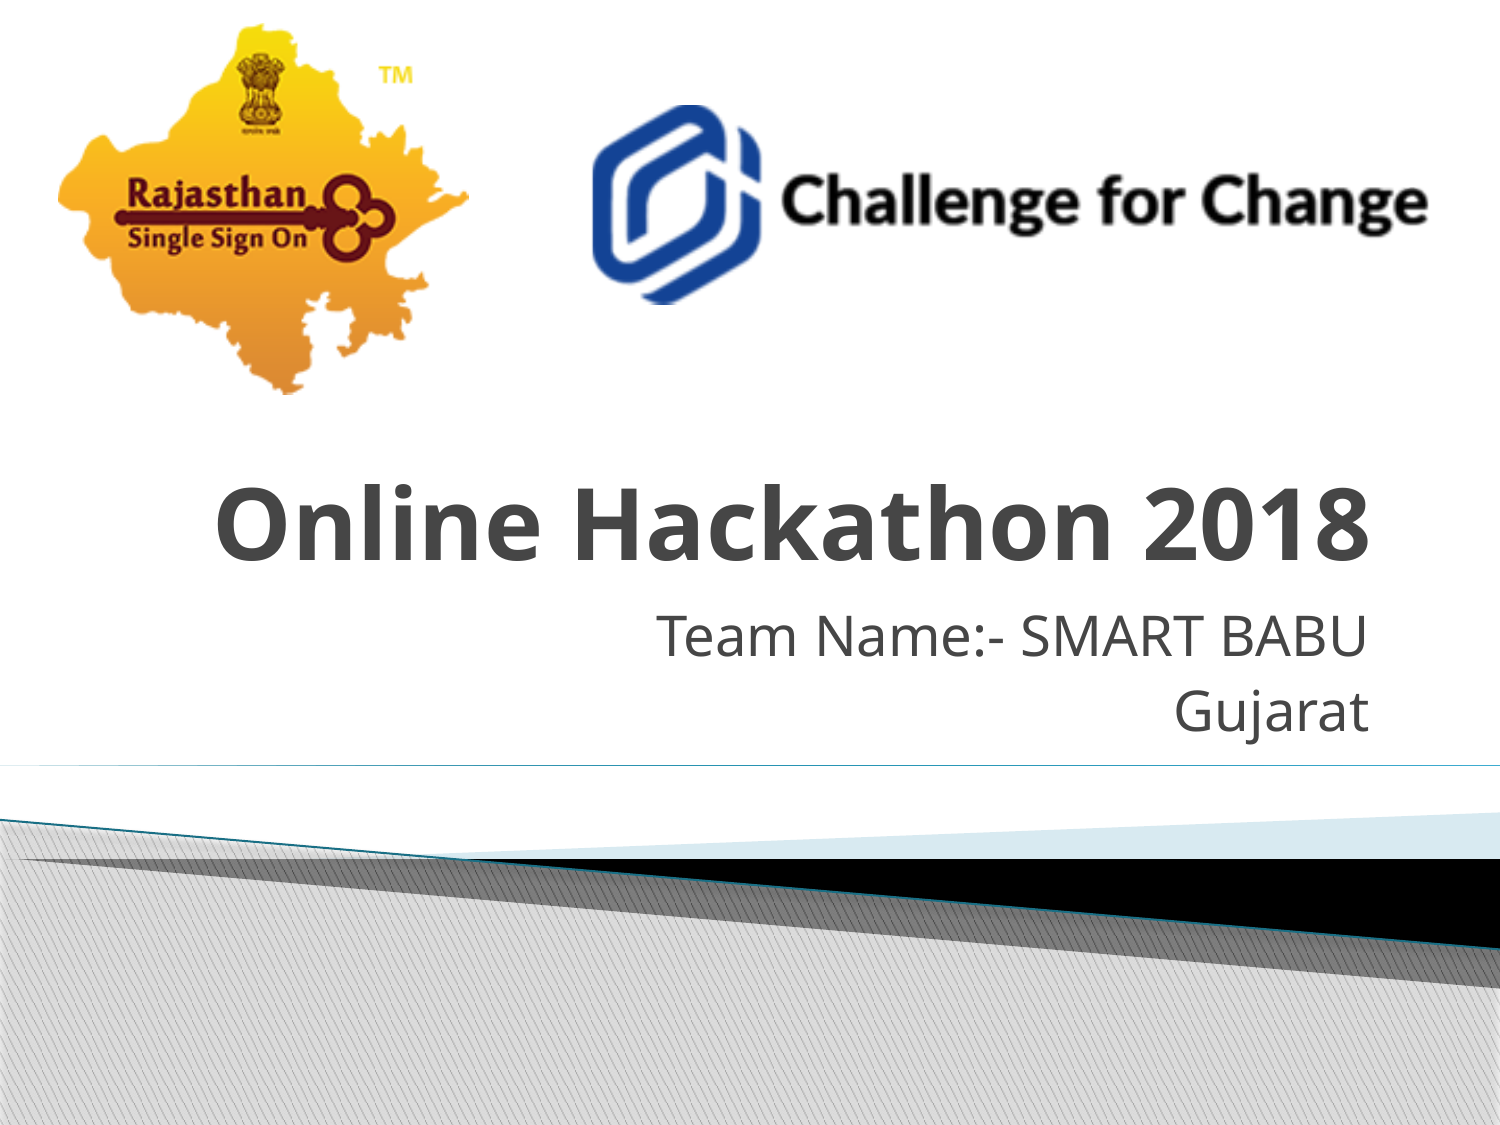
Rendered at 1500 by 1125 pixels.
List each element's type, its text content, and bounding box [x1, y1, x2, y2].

picture [585, 105, 1432, 305]
title Online Hackathon 2018 [112, 287, 1388, 588]
subtitle Team Name:- SMART BABU Gujarat [112, 592, 1388, 790]
picture [5, 859, 1500, 989]
picture [58, 23, 470, 395]
